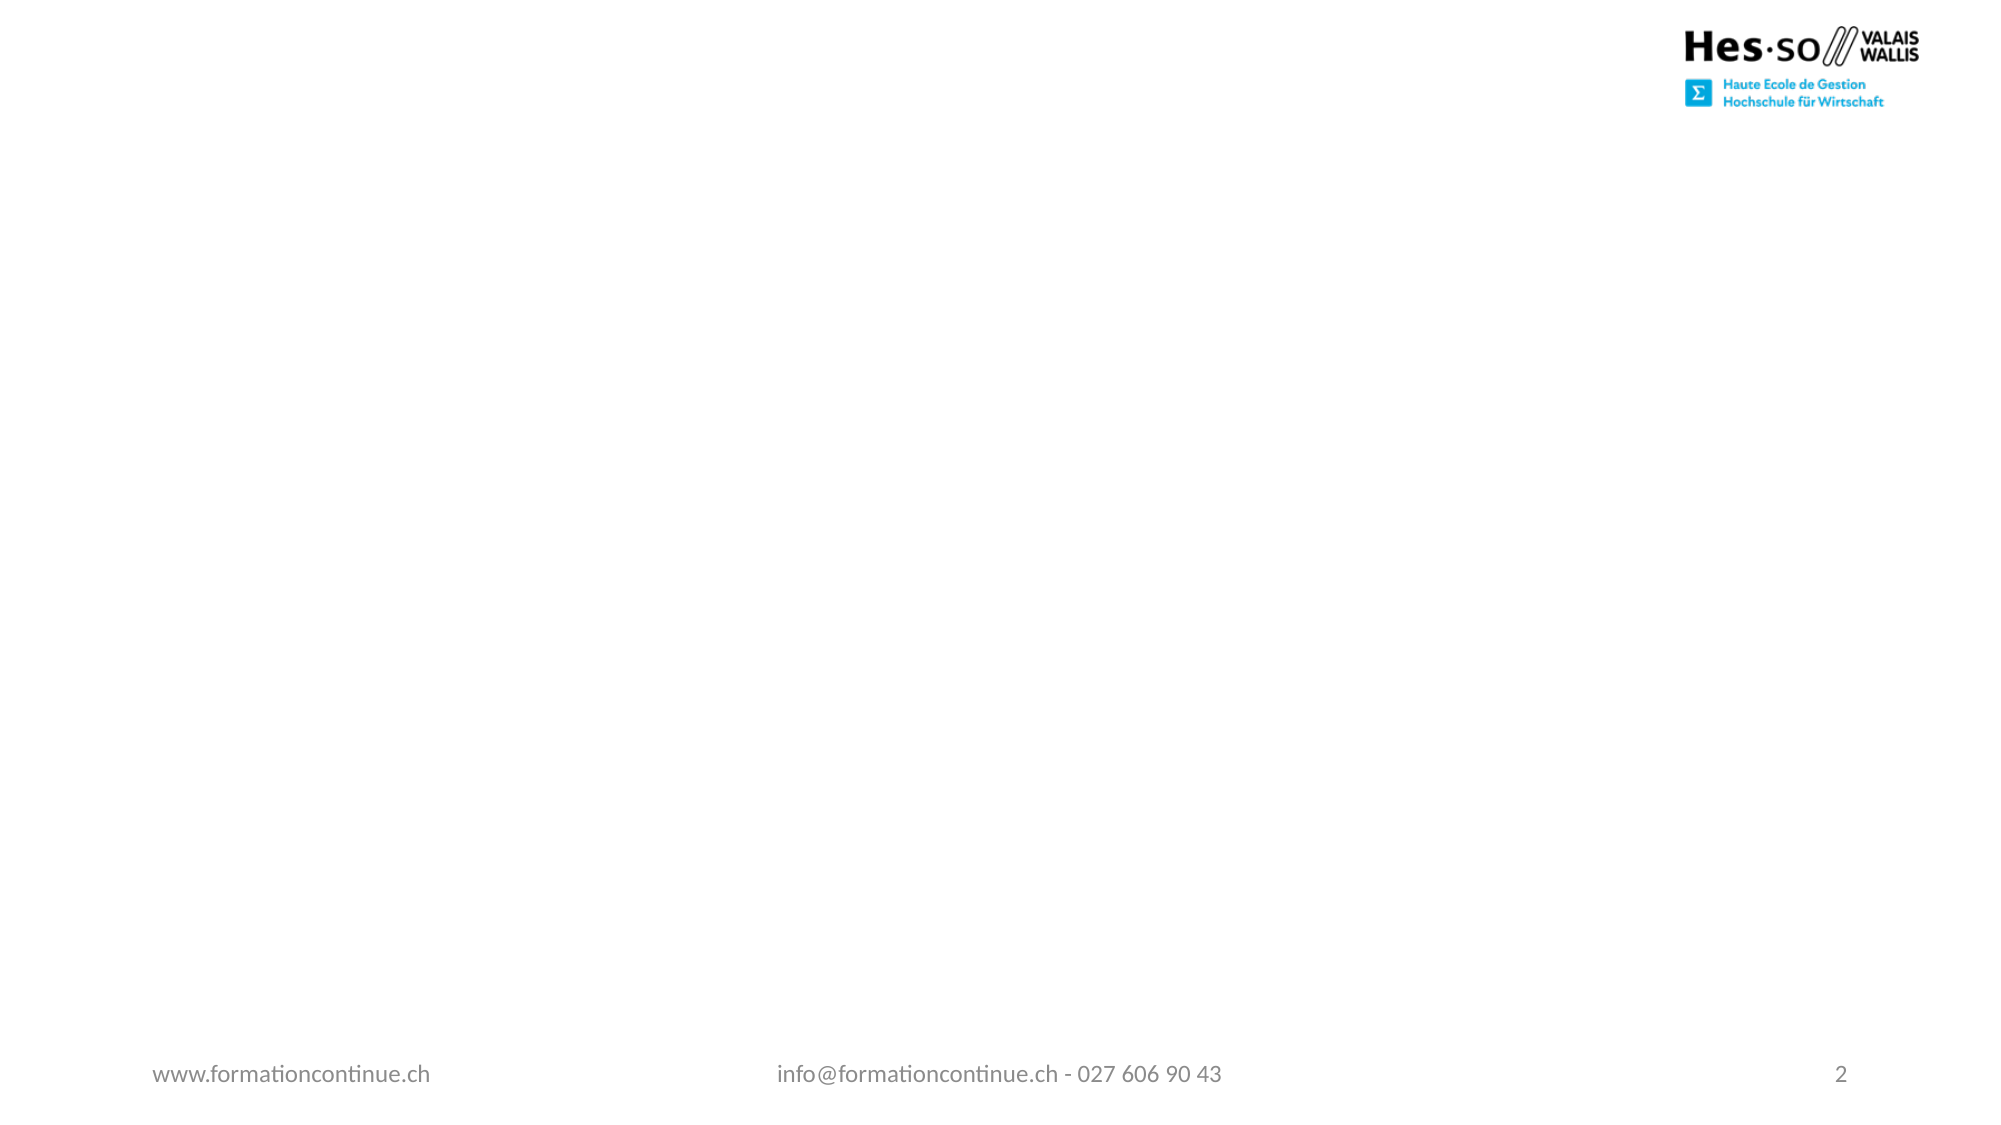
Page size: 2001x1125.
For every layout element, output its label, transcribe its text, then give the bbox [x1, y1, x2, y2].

slide_number 2 [1412, 1042, 1863, 1103]
picture [1693, 86, 1704, 100]
slide_number www.formationcontinue.ch [137, 1042, 588, 1103]
footer info@formationcontinue.ch - 027 606 90 43 [662, 1042, 1338, 1103]
picture [1685, 26, 1919, 107]
